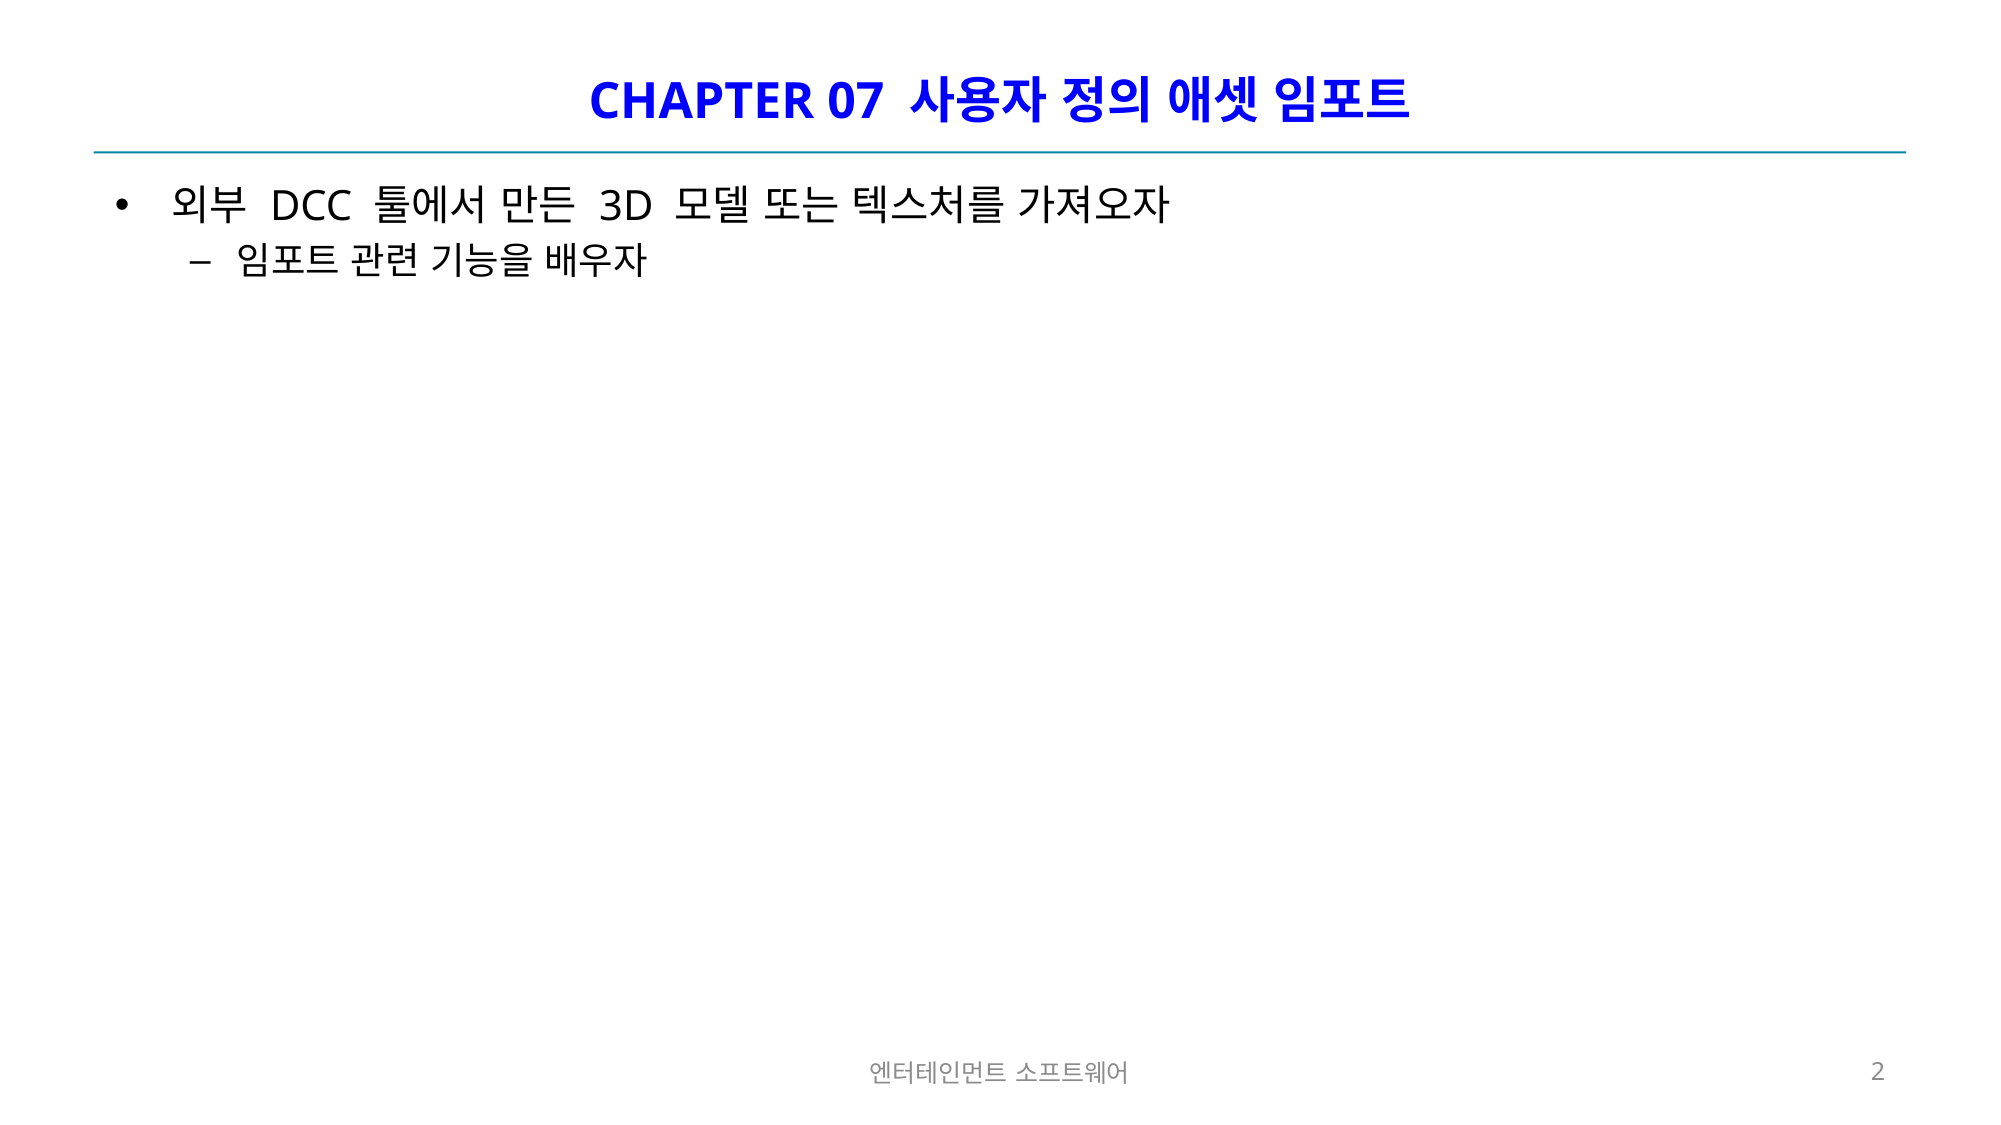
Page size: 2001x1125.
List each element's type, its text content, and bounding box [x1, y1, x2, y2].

footer 엔터테인먼트 소프트웨어 [683, 1042, 1317, 1103]
list 외부 DCC 툴에서 만든 3D 모델 또는 텍스처를 가져오자 임포트 관련 기능을 배우자 [99, 171, 1901, 1032]
slide_number 2 [1433, 1042, 1900, 1103]
title CHAPTER 07 사용자 정의 애셋 임포트 [99, 44, 1901, 153]
